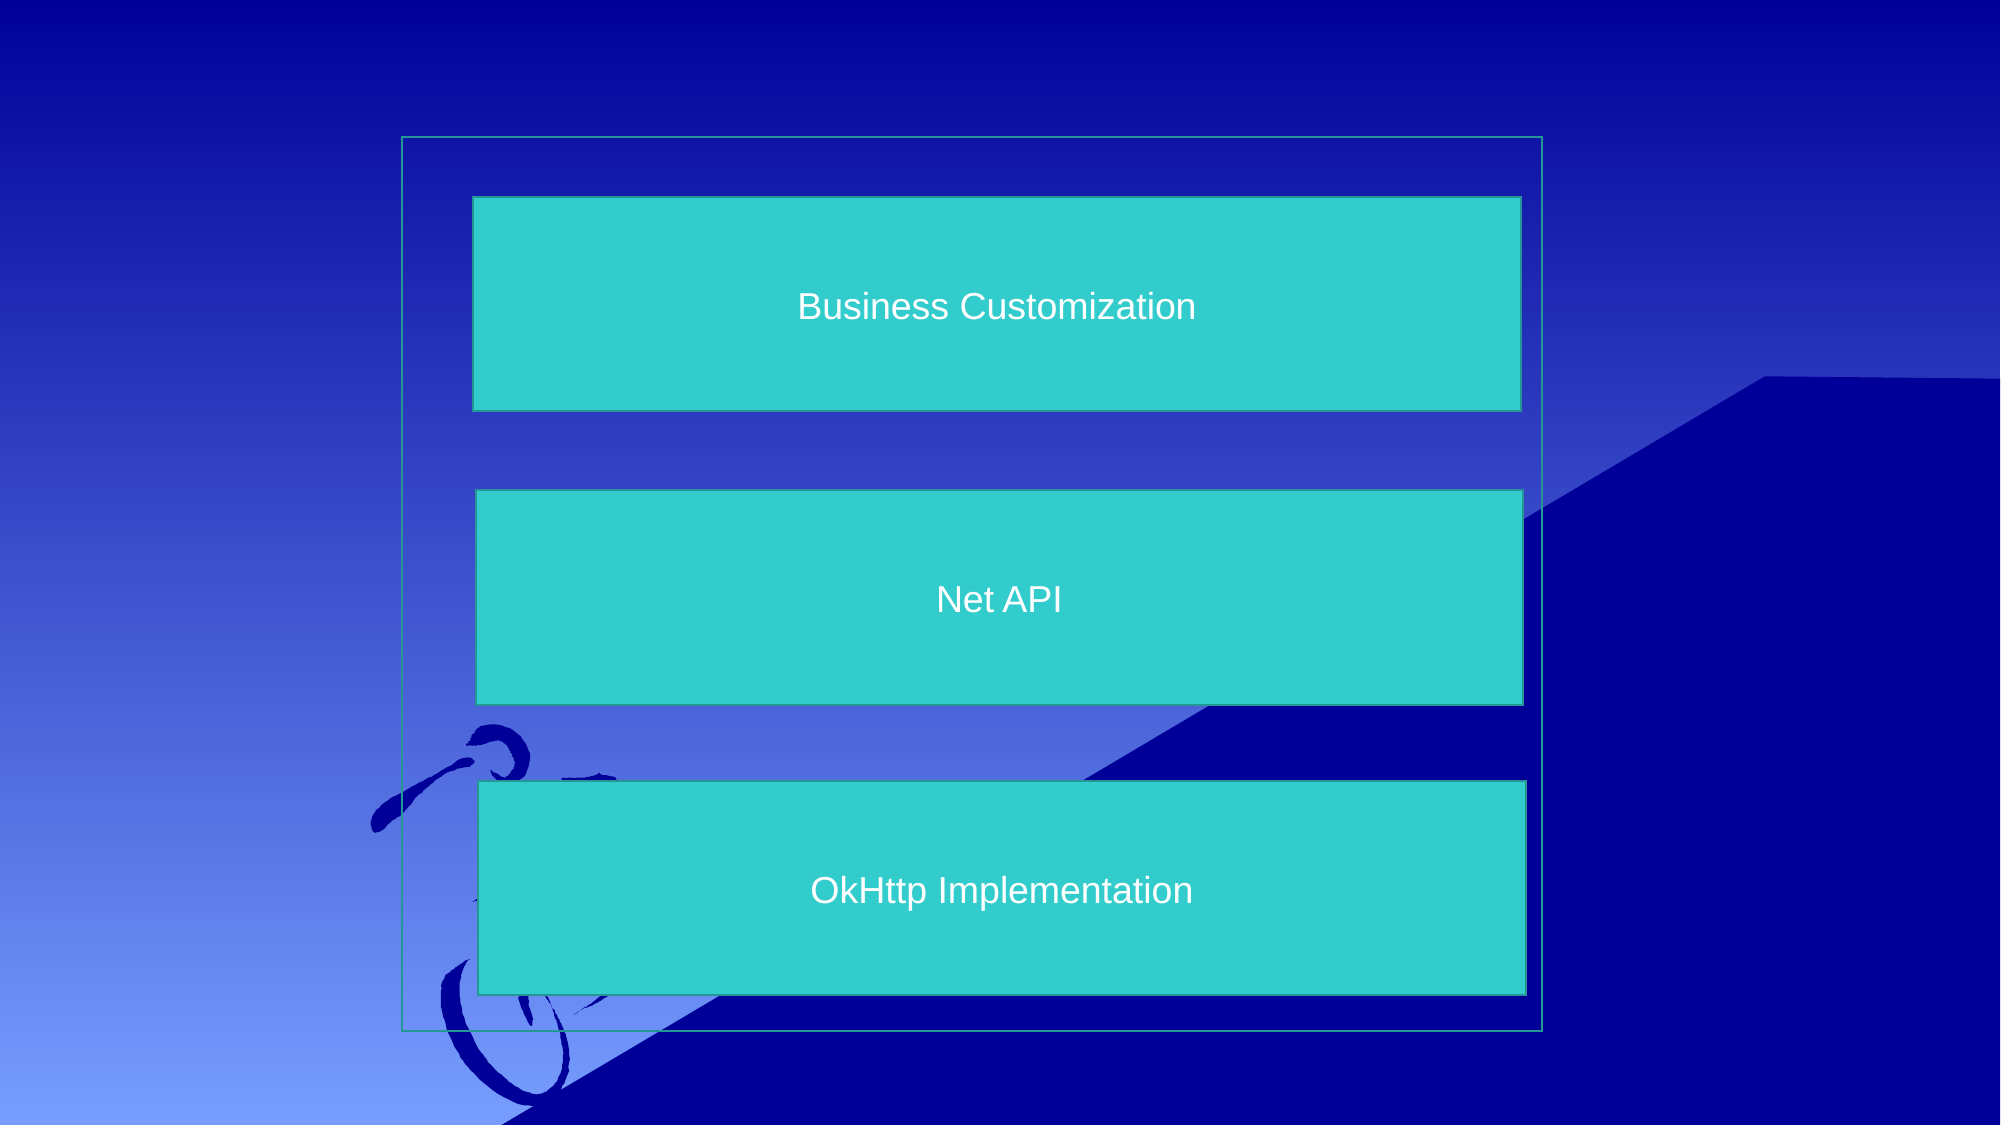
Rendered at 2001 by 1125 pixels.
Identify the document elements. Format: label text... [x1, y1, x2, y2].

text_box [401, 136, 1543, 1032]
text_box Net API [475, 489, 1524, 706]
text_box Business Customization [472, 196, 1522, 412]
text_box OkHttp Implementation [477, 780, 1527, 996]
